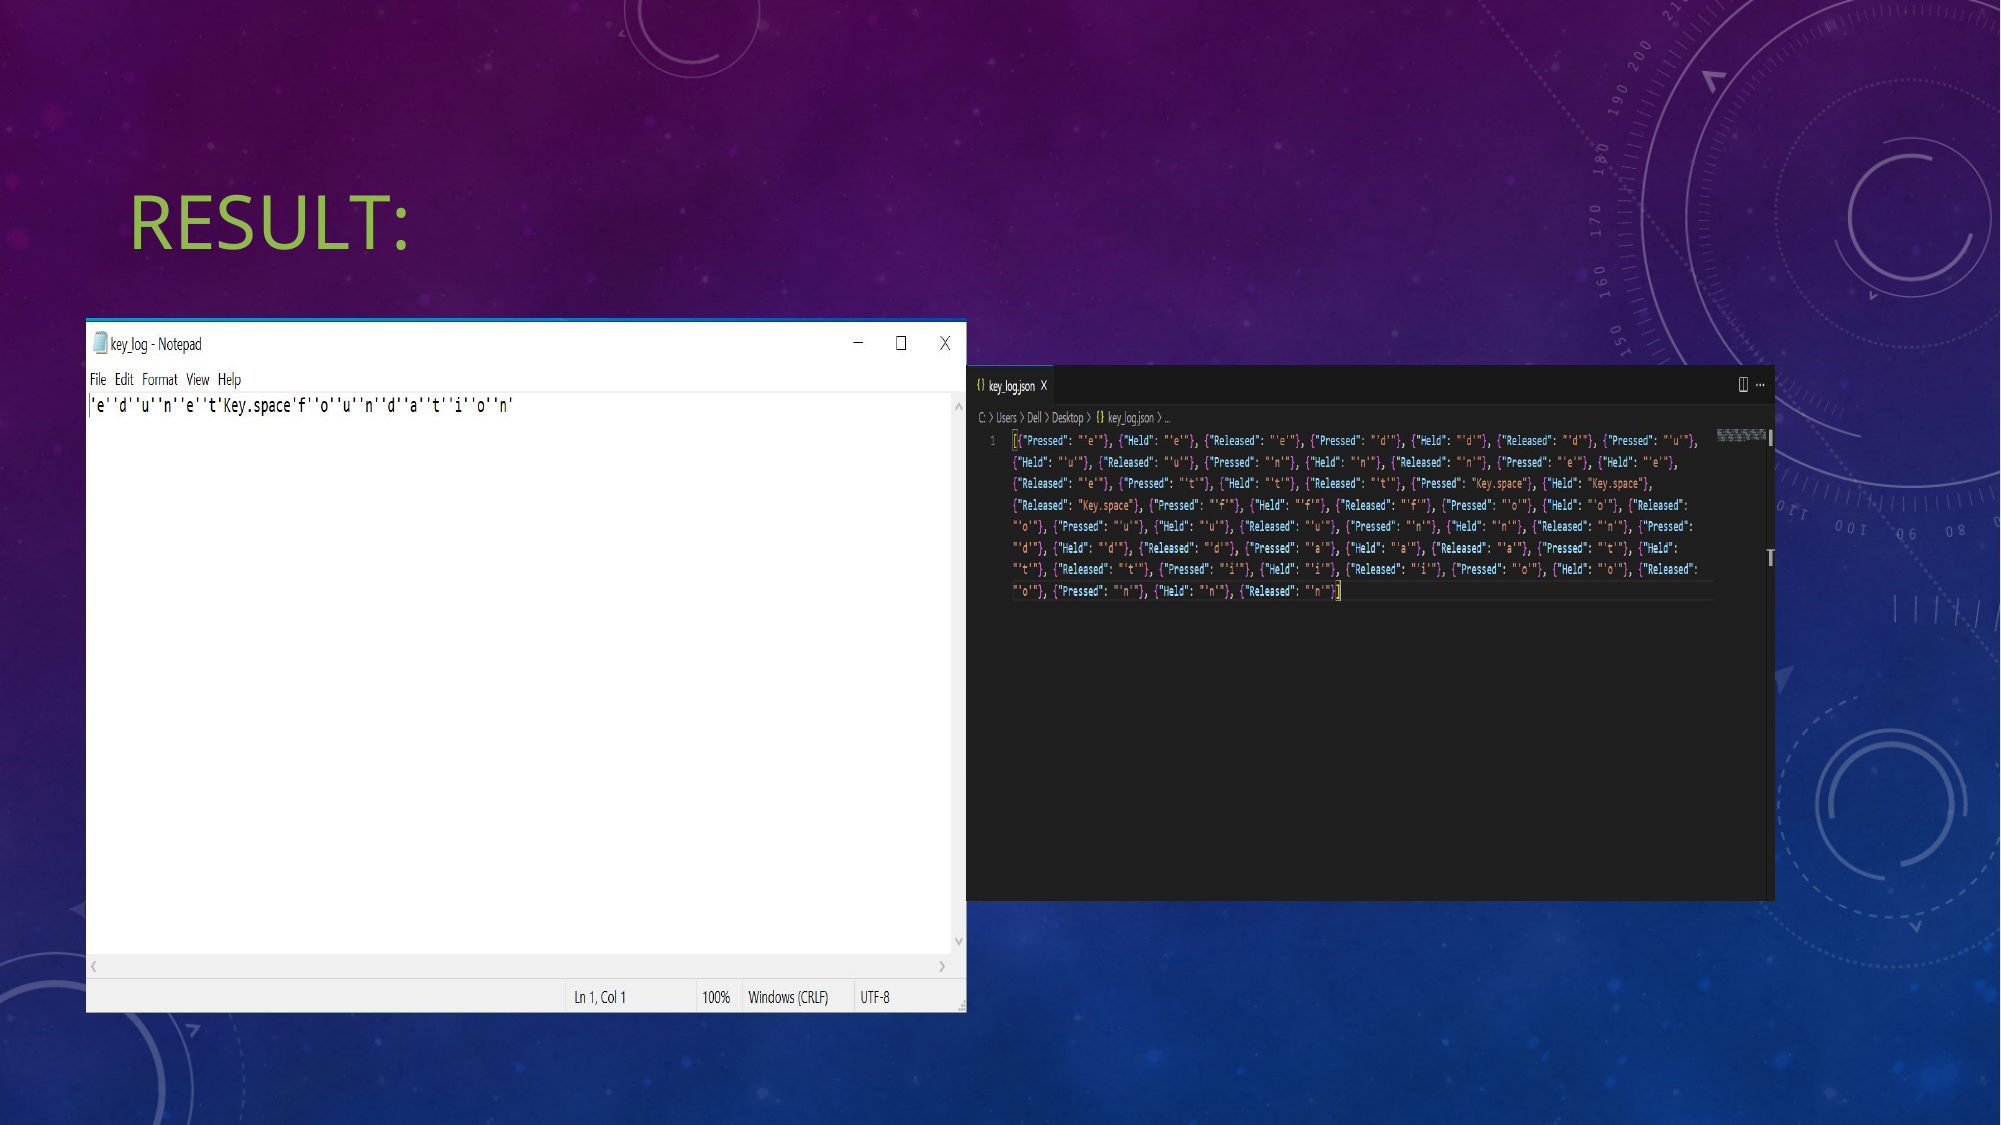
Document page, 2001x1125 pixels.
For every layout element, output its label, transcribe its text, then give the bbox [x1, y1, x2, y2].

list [966, 365, 1776, 901]
picture [0, 0, 2001, 1125]
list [85, 318, 967, 1013]
title Result: [112, 99, 1775, 339]
